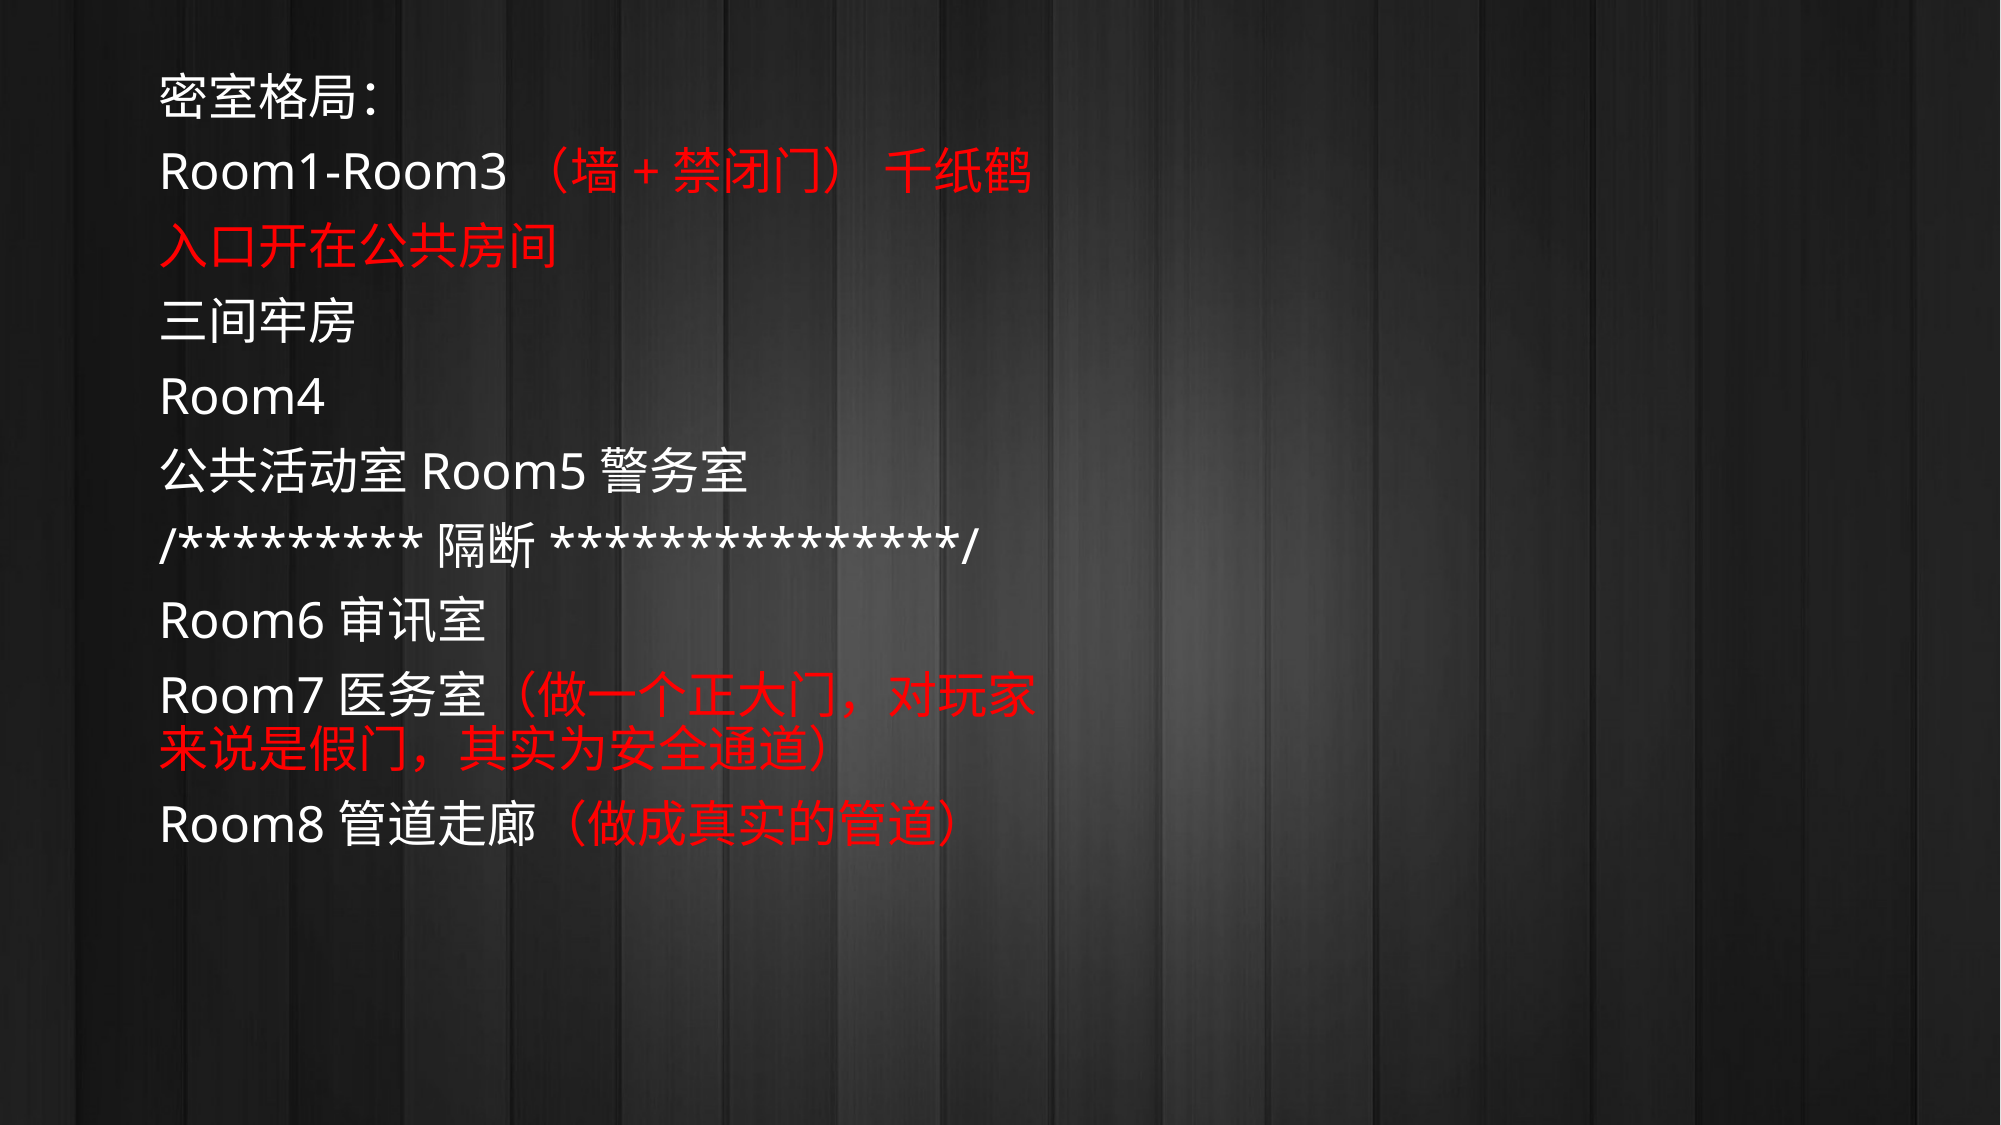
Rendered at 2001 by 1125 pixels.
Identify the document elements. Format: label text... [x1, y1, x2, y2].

picture [0, 0, 2001, 1125]
subtitle 密室格局： Room1-Room3（墙+禁闭门） 千纸鹤 入口开在公共房间 三间牢房 Room4 公共活动室Room5警务室 /*********隔断***************/ Room6审讯室 Room7医务室（做一个正大门，对玩家来说是假门，其实为安全通道） Room8管道走廊（做成真实的管道） [143, 64, 1077, 1053]
